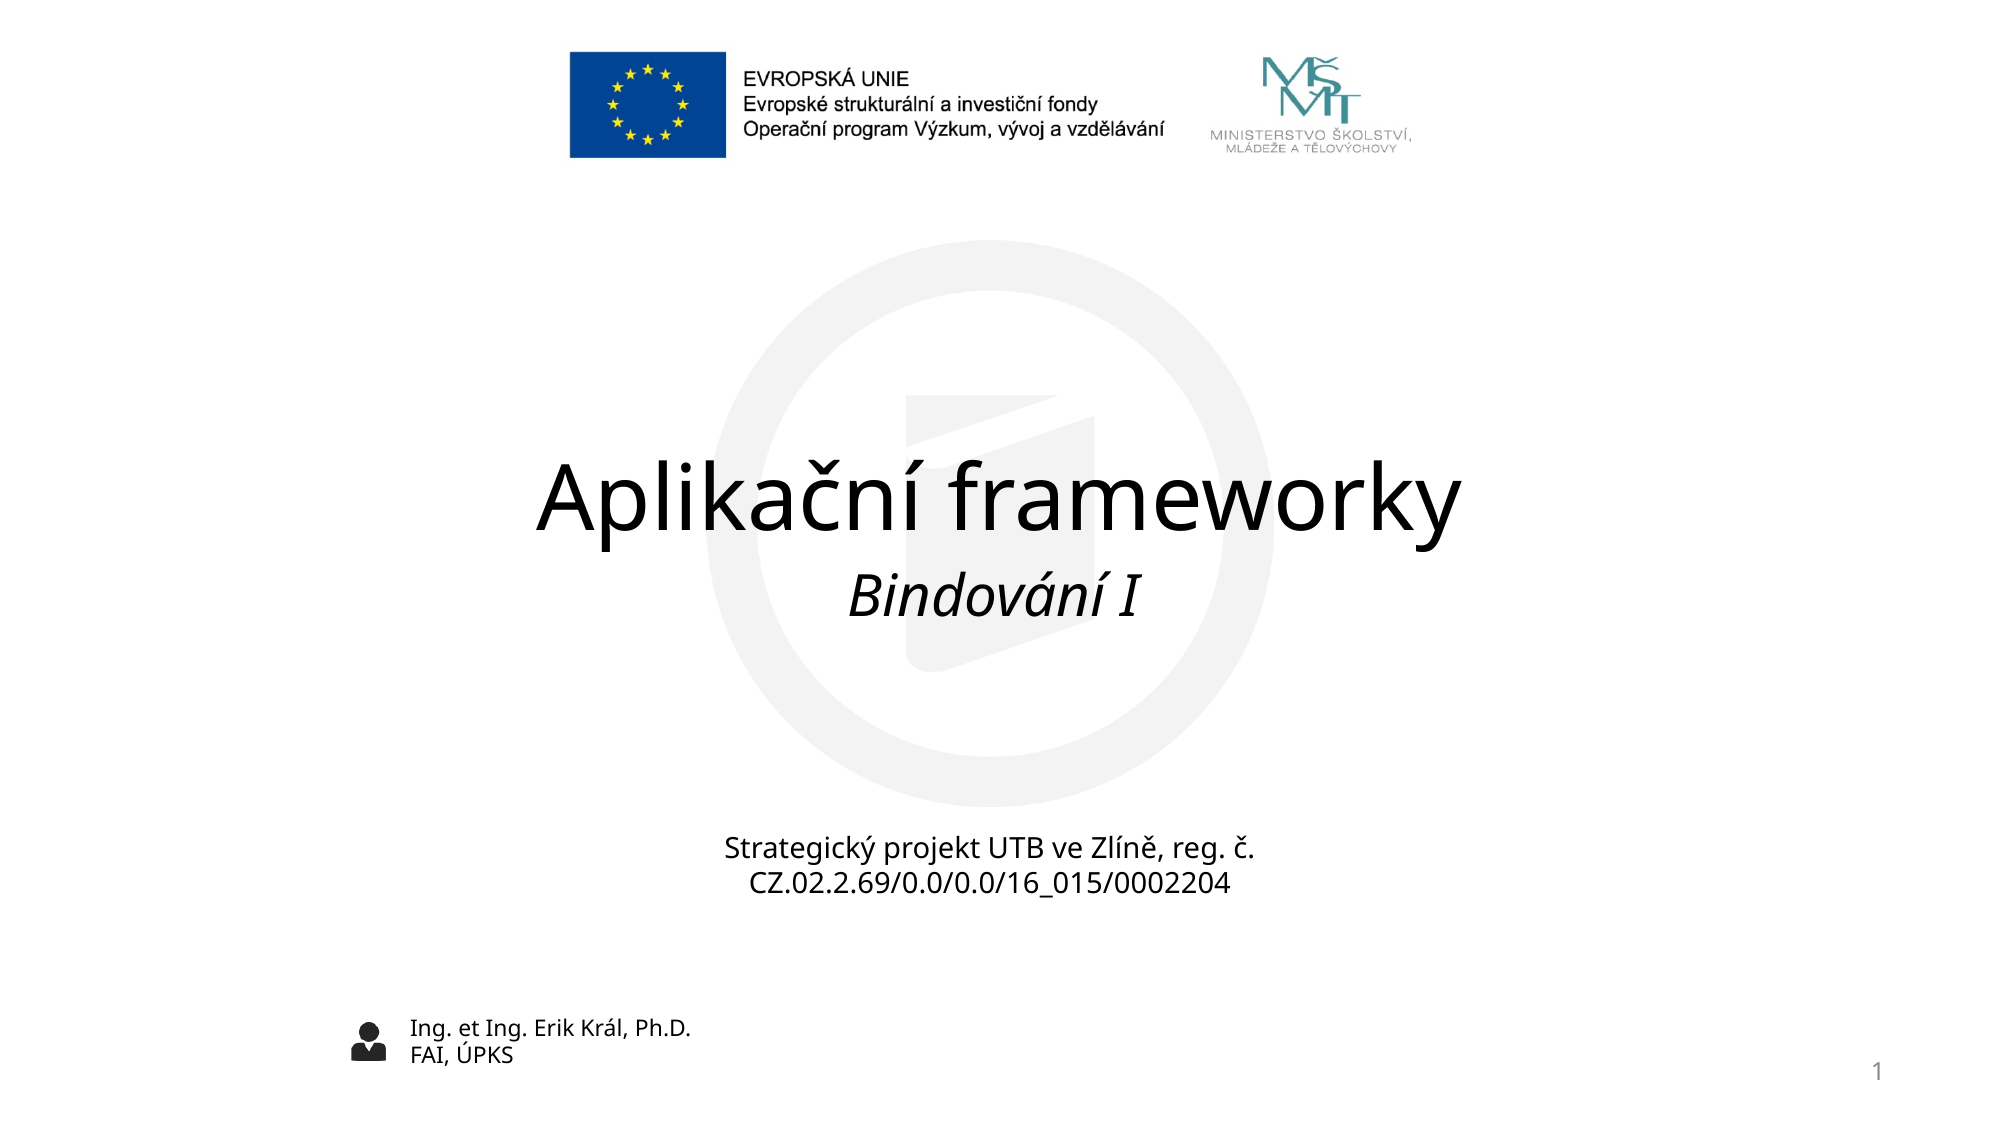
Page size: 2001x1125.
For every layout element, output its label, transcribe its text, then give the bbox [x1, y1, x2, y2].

title Aplikační frameworky [362, 373, 701, 615]
footer Ing. et Ing. Erik Král, Ph.D. FAI, ÚPKS [395, 999, 776, 1083]
picture [706, 239, 1274, 808]
title Aplikační frameworky [1278, 373, 1638, 615]
text_box Strategický projekt UTB ve Zlíně, reg. č. CZ.02.2.69/0.0/0.0/16_015/0002204 [517, 822, 1463, 907]
subtitle Bindování I [468, 550, 1519, 839]
picture [351, 1021, 386, 1062]
slide_number 1 [1433, 1042, 1900, 1103]
picture [517, 0, 1463, 210]
